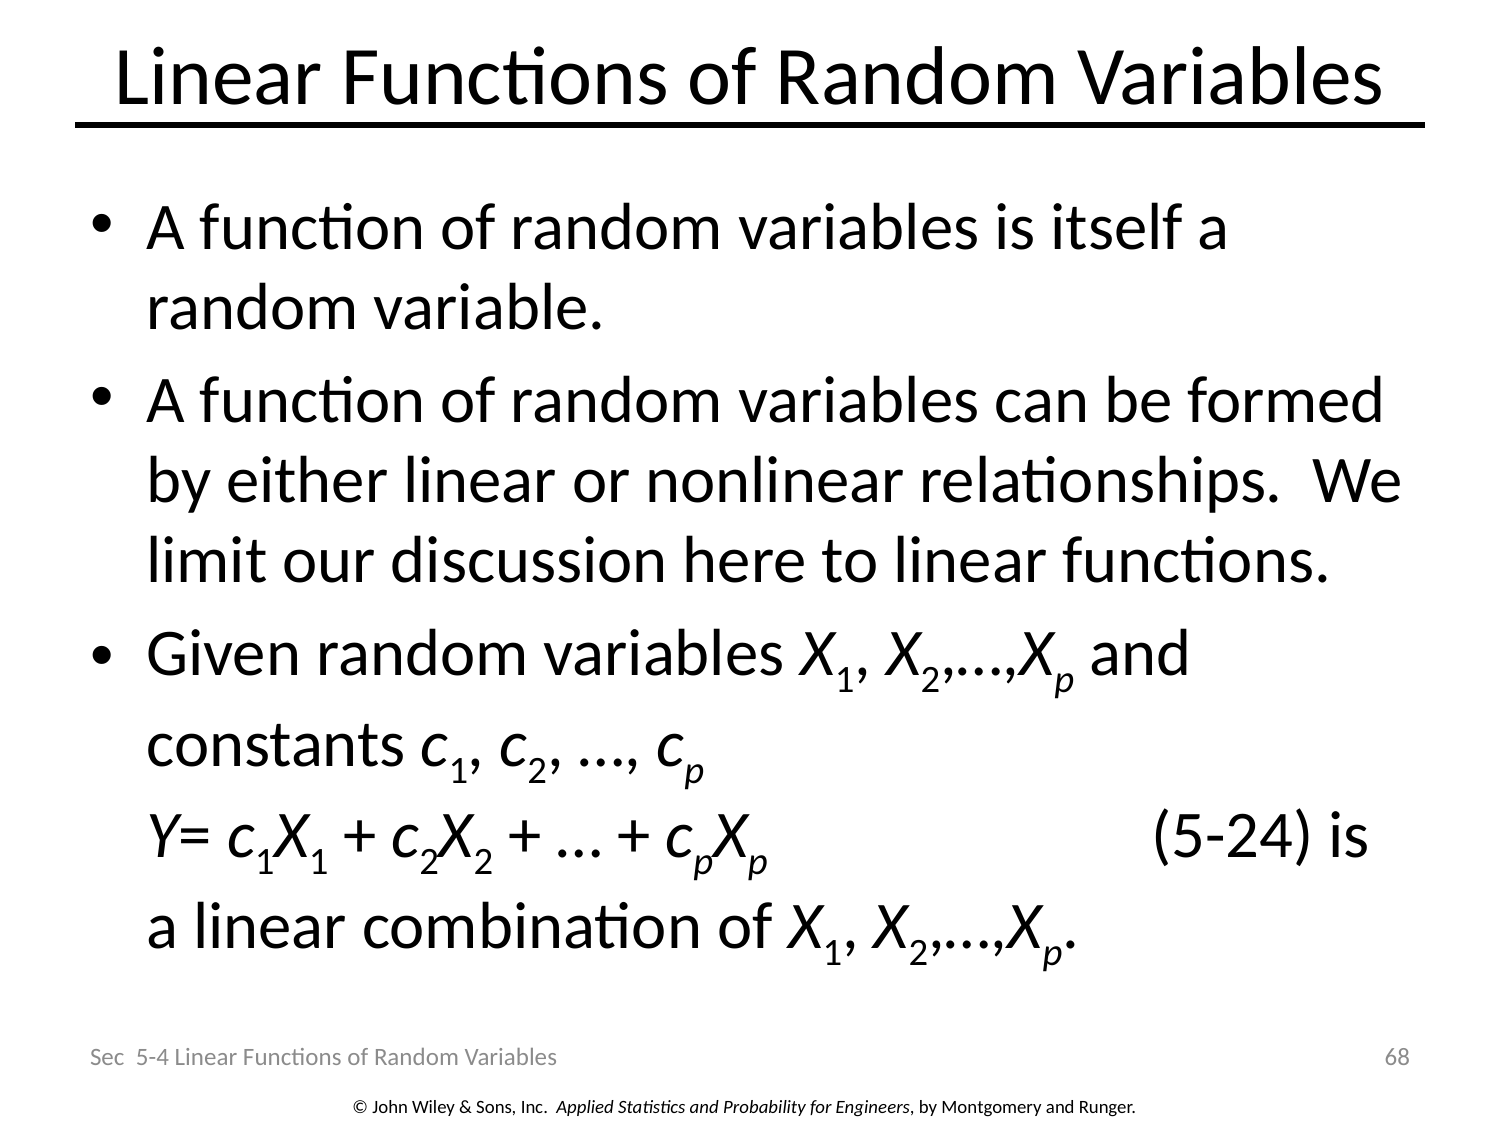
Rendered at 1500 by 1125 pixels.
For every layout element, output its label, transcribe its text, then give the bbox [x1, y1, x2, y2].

slide_number 68 [1250, 1025, 1425, 1085]
footer Sec 5-4 Linear Functions of Random Variables [75, 1025, 888, 1085]
title Linear Functions of Random Variables [75, 0, 1425, 143]
list A function of random variables is itself a random variable. A function of random variables can be formed by either linear or nonlinear relationships. We limit our discussion here to linear functions. Given random variables X1, X2,…,Xp and constants c1, c2, …, cp Y= c1X1 + c2X2 + … + cpXp (5-24) is a linear combination of X1, X2,…,Xp. [75, 174, 1425, 988]
